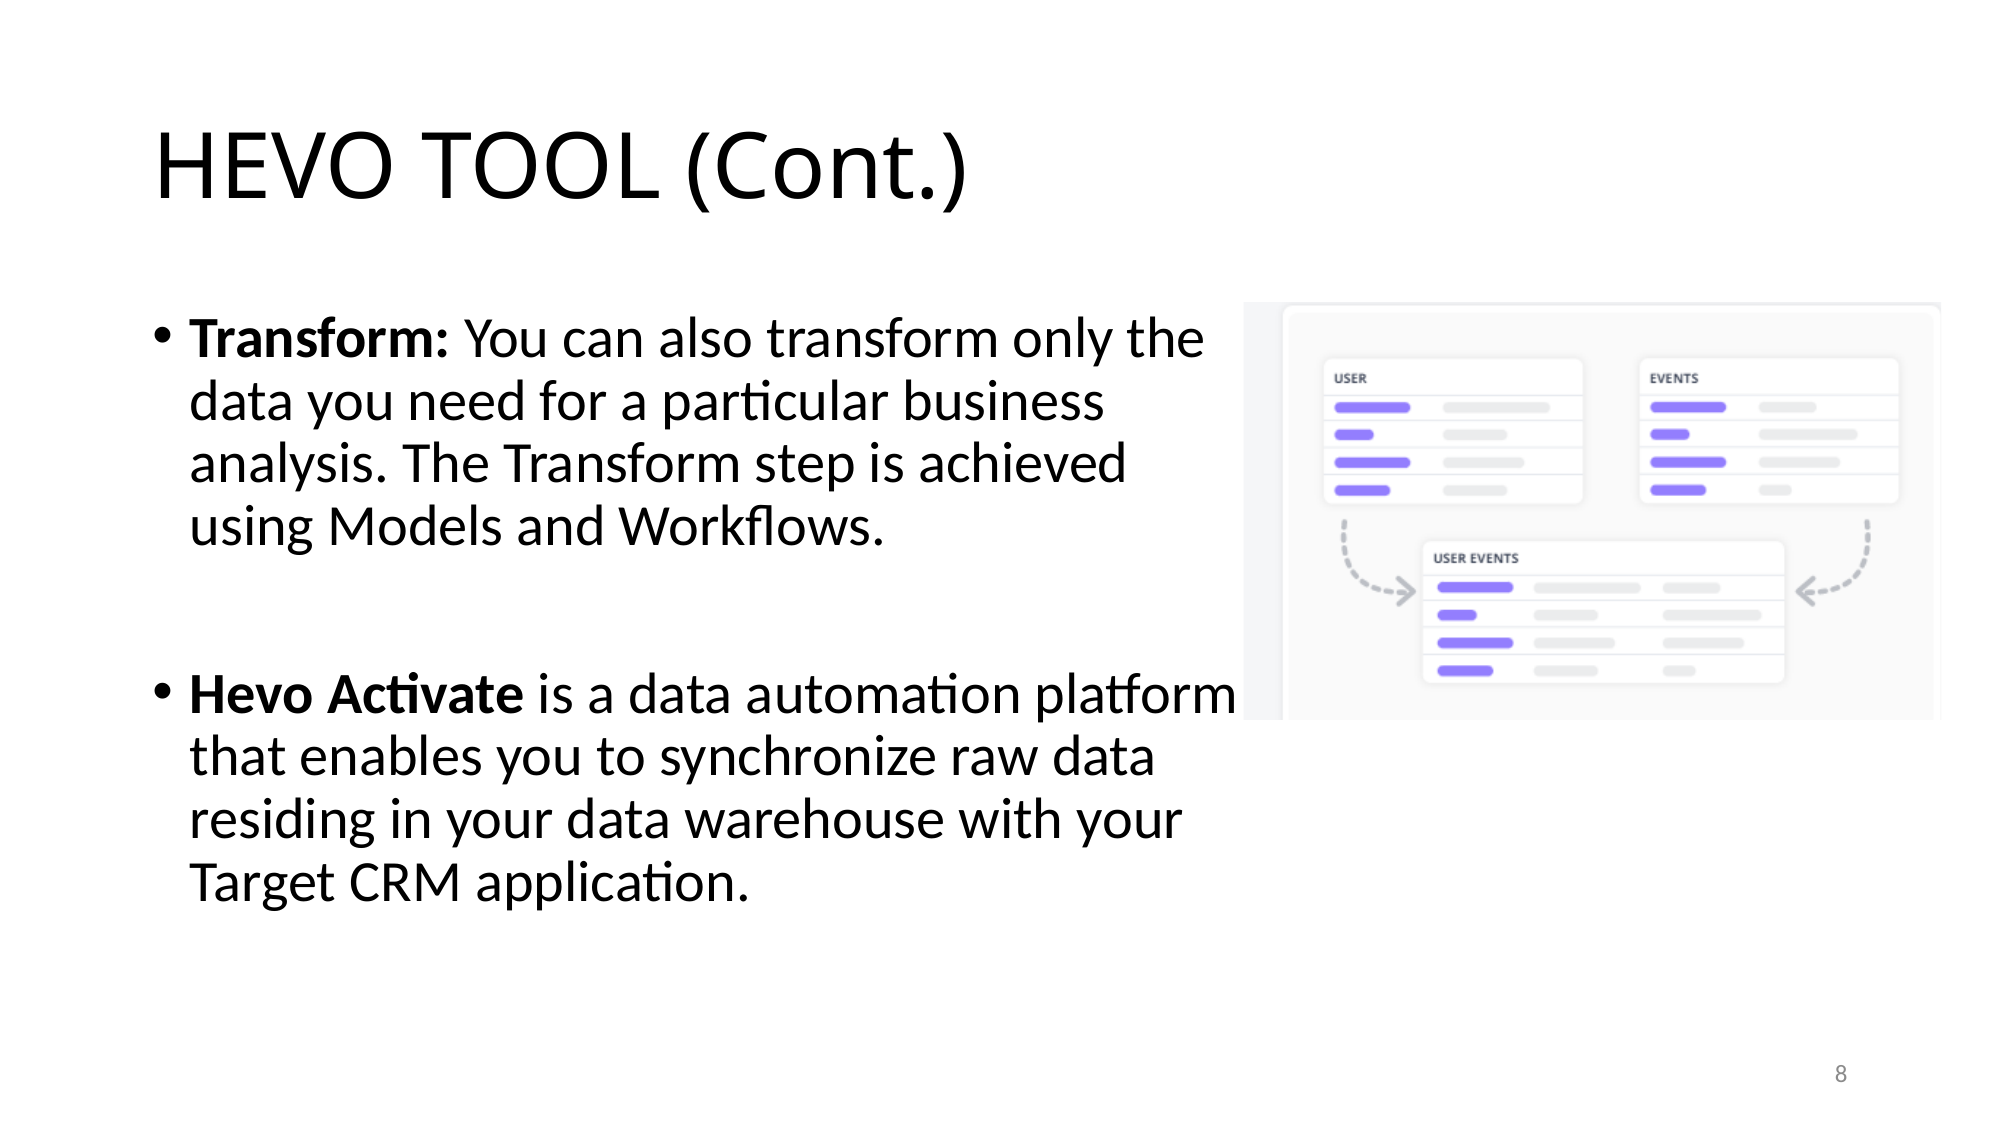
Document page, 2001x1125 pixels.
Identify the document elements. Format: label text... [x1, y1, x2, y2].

picture [1243, 302, 1942, 720]
list Transform: You can also transform only the data you need for a particular business analysis. The Transform step is achieved using Models and Workflows. Hevo Activate is a data automation platform that enables you to synchronize raw data residing in your data warehouse with your Target CRM application. [137, 299, 1259, 1014]
title HEVO TOOL (Cont.) [137, 59, 1863, 278]
slide_number 8 [1412, 1042, 1863, 1103]
